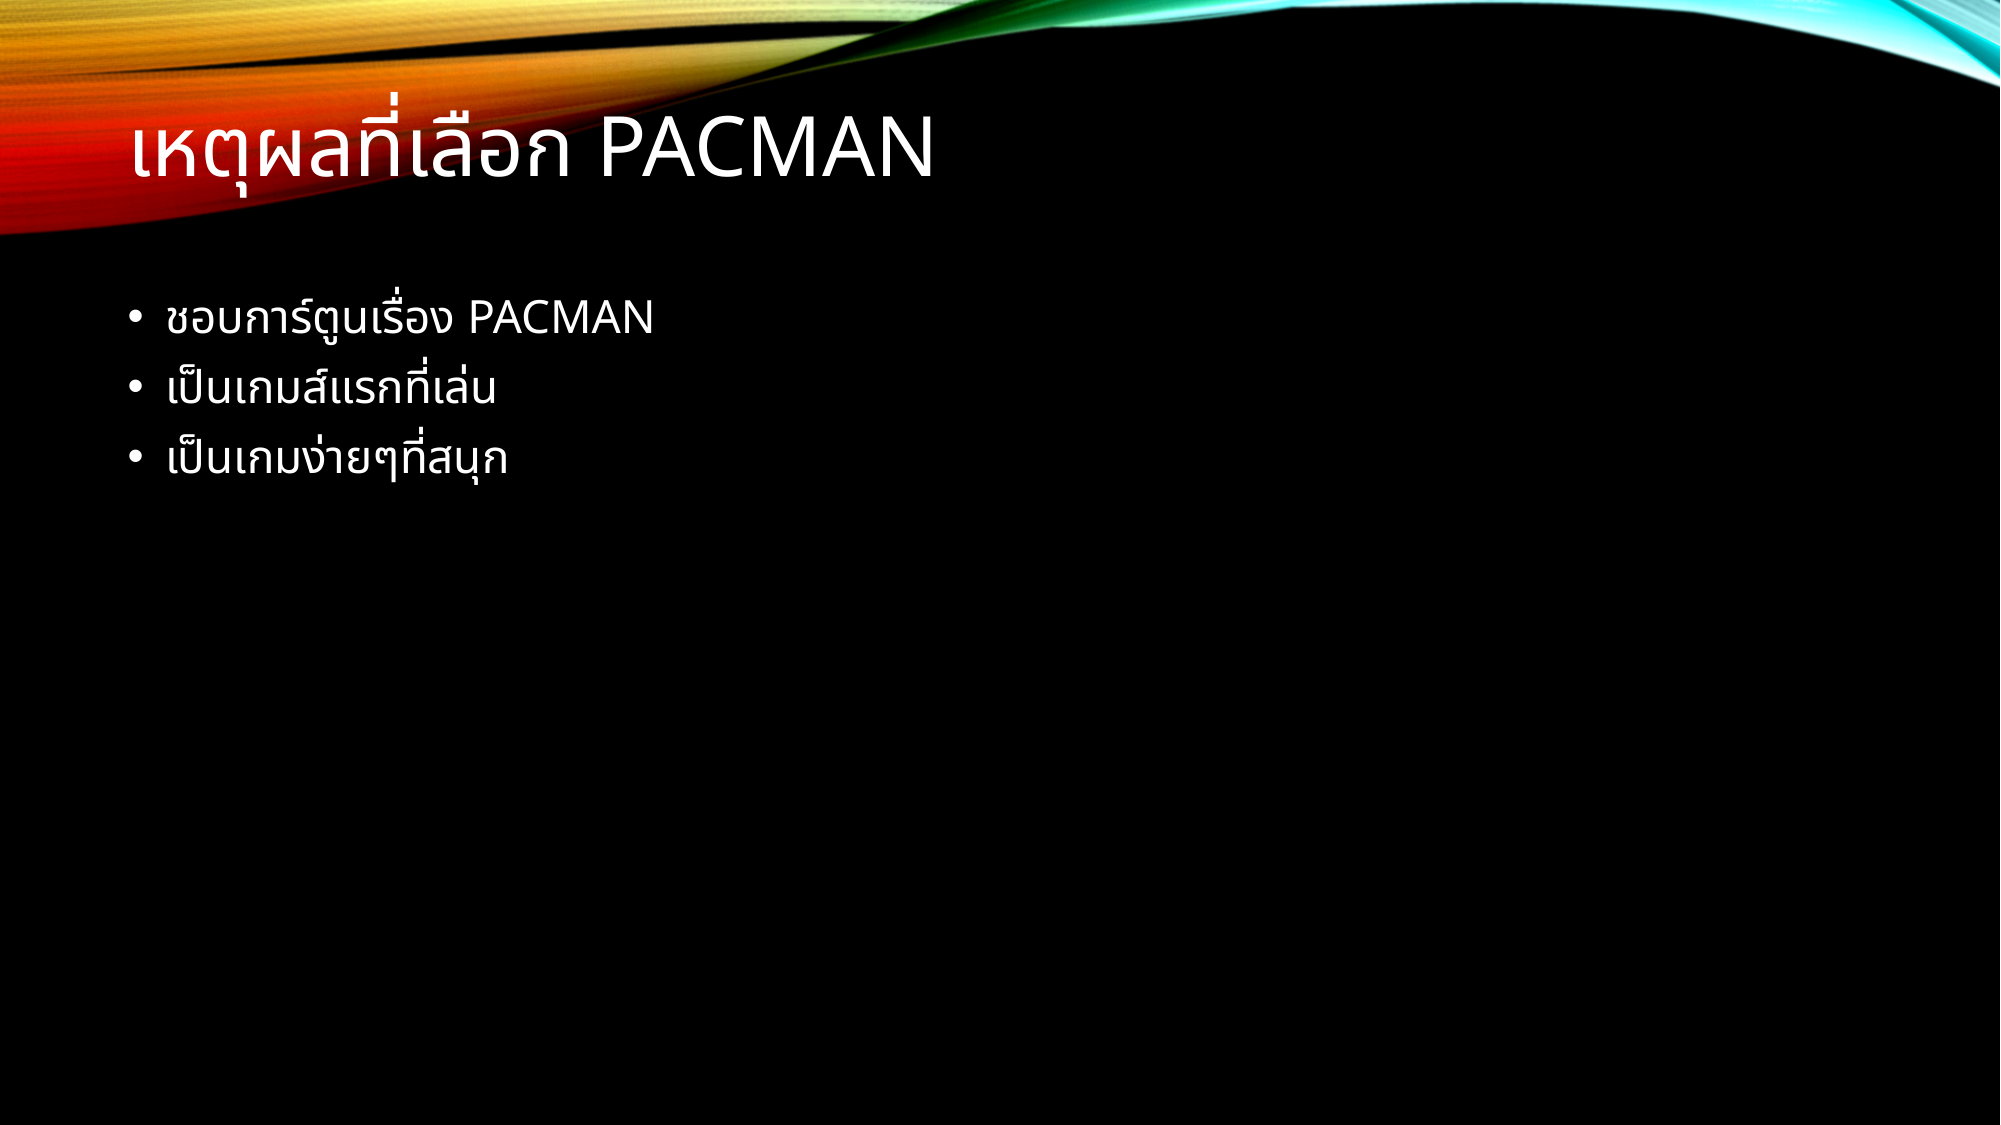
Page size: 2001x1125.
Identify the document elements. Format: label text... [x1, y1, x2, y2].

list ชอบการ์ตูนเรื่อง PACMAN เป็นเกมส์แรกที่เล่น เป็นเกมง่ายๆที่สนุก [112, 286, 1764, 839]
title เหตุผลที่เลือก PACMAN [112, 43, 1525, 257]
picture [0, 0, 2000, 237]
